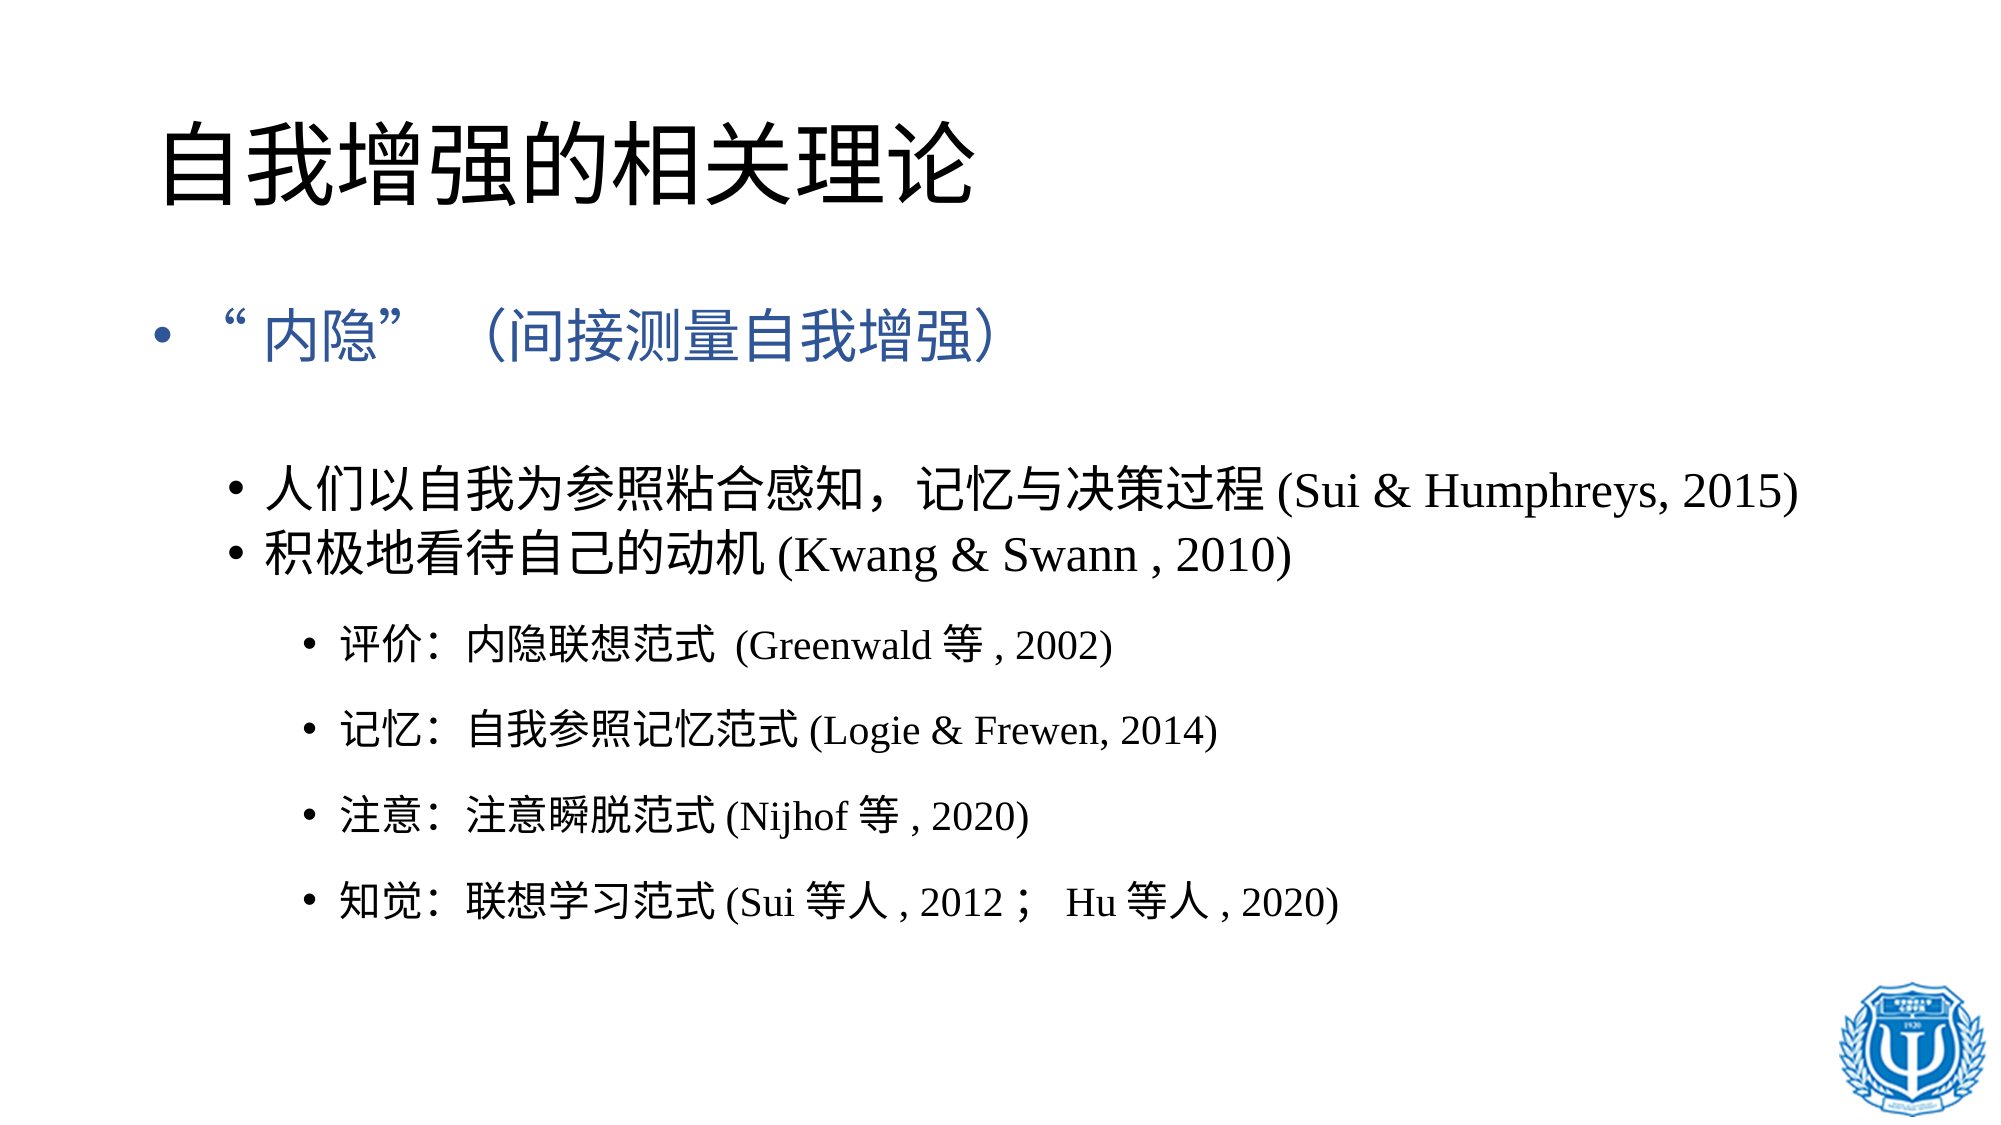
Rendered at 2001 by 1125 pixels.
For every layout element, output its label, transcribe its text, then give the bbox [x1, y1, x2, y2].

list “内隐” （间接测量自我增强） 人们以自我为参照粘合感知，记忆与决策过程(Sui & Humphreys, 2015) 积极地看待自己的动机(Kwang & Swann , 2010) 评价：内隐联想范式 (Greenwald等, 2002) 记忆：自我参照记忆范式(Logie & Frewen, 2014) 注意：注意瞬脱范式(Nijhof等, 2020) 知觉：联想学习范式(Sui等人, 2012；Hu等人, 2020) [137, 299, 1863, 1014]
title 自我增强的相关理论 [137, 59, 1863, 278]
picture [1839, 979, 2000, 1117]
